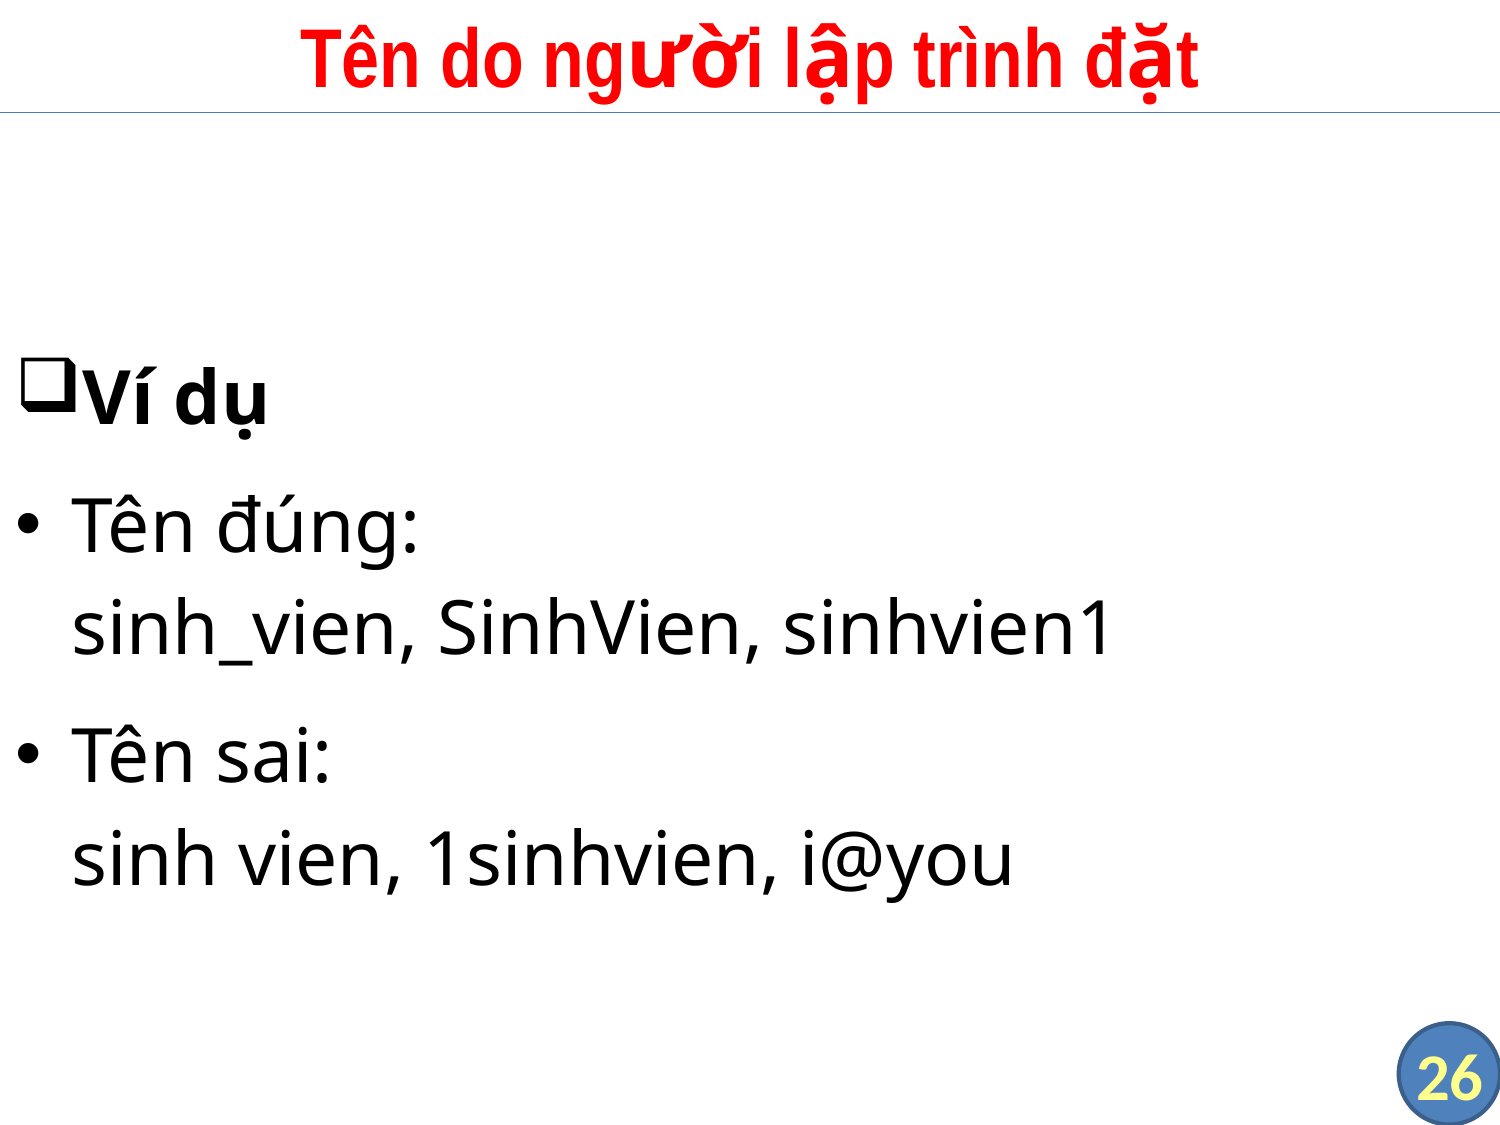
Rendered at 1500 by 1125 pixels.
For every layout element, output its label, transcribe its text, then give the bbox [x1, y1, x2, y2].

slide_number 26 [1399, 1023, 1500, 1125]
title Tên do người lập trình đặt [0, 0, 1500, 113]
list Ví dụ Tên đúng: sinh_vien, SinhVien, sinhvien1 Tên sai: sinh vien, 1sinhvien, i@you [0, 113, 1500, 1125]
